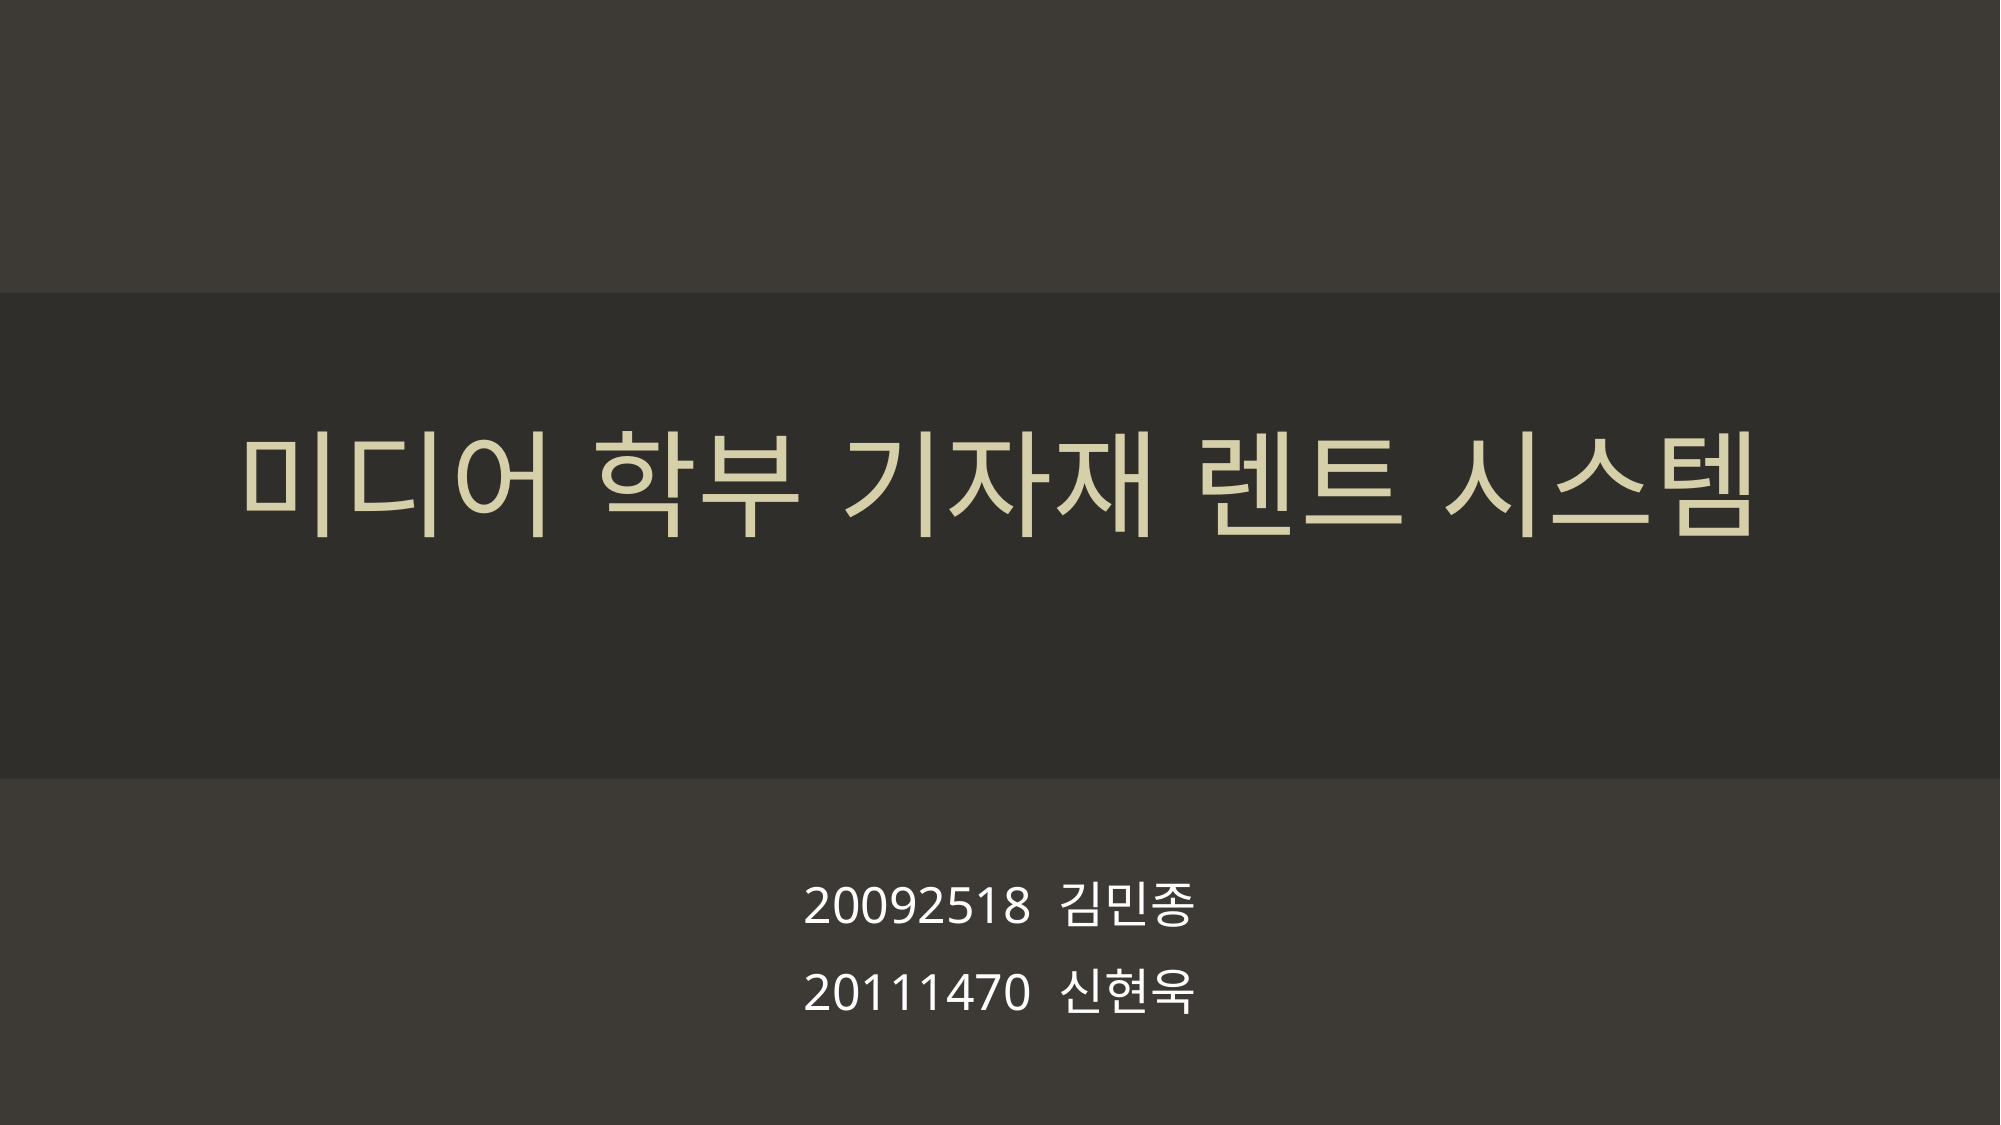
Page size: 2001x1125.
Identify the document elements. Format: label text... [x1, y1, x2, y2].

text_box 20092518 김민종 20111470 신현욱 [437, 775, 1563, 1047]
title 미디어 학부 기자재 렌트 시스템 [76, 297, 1924, 670]
